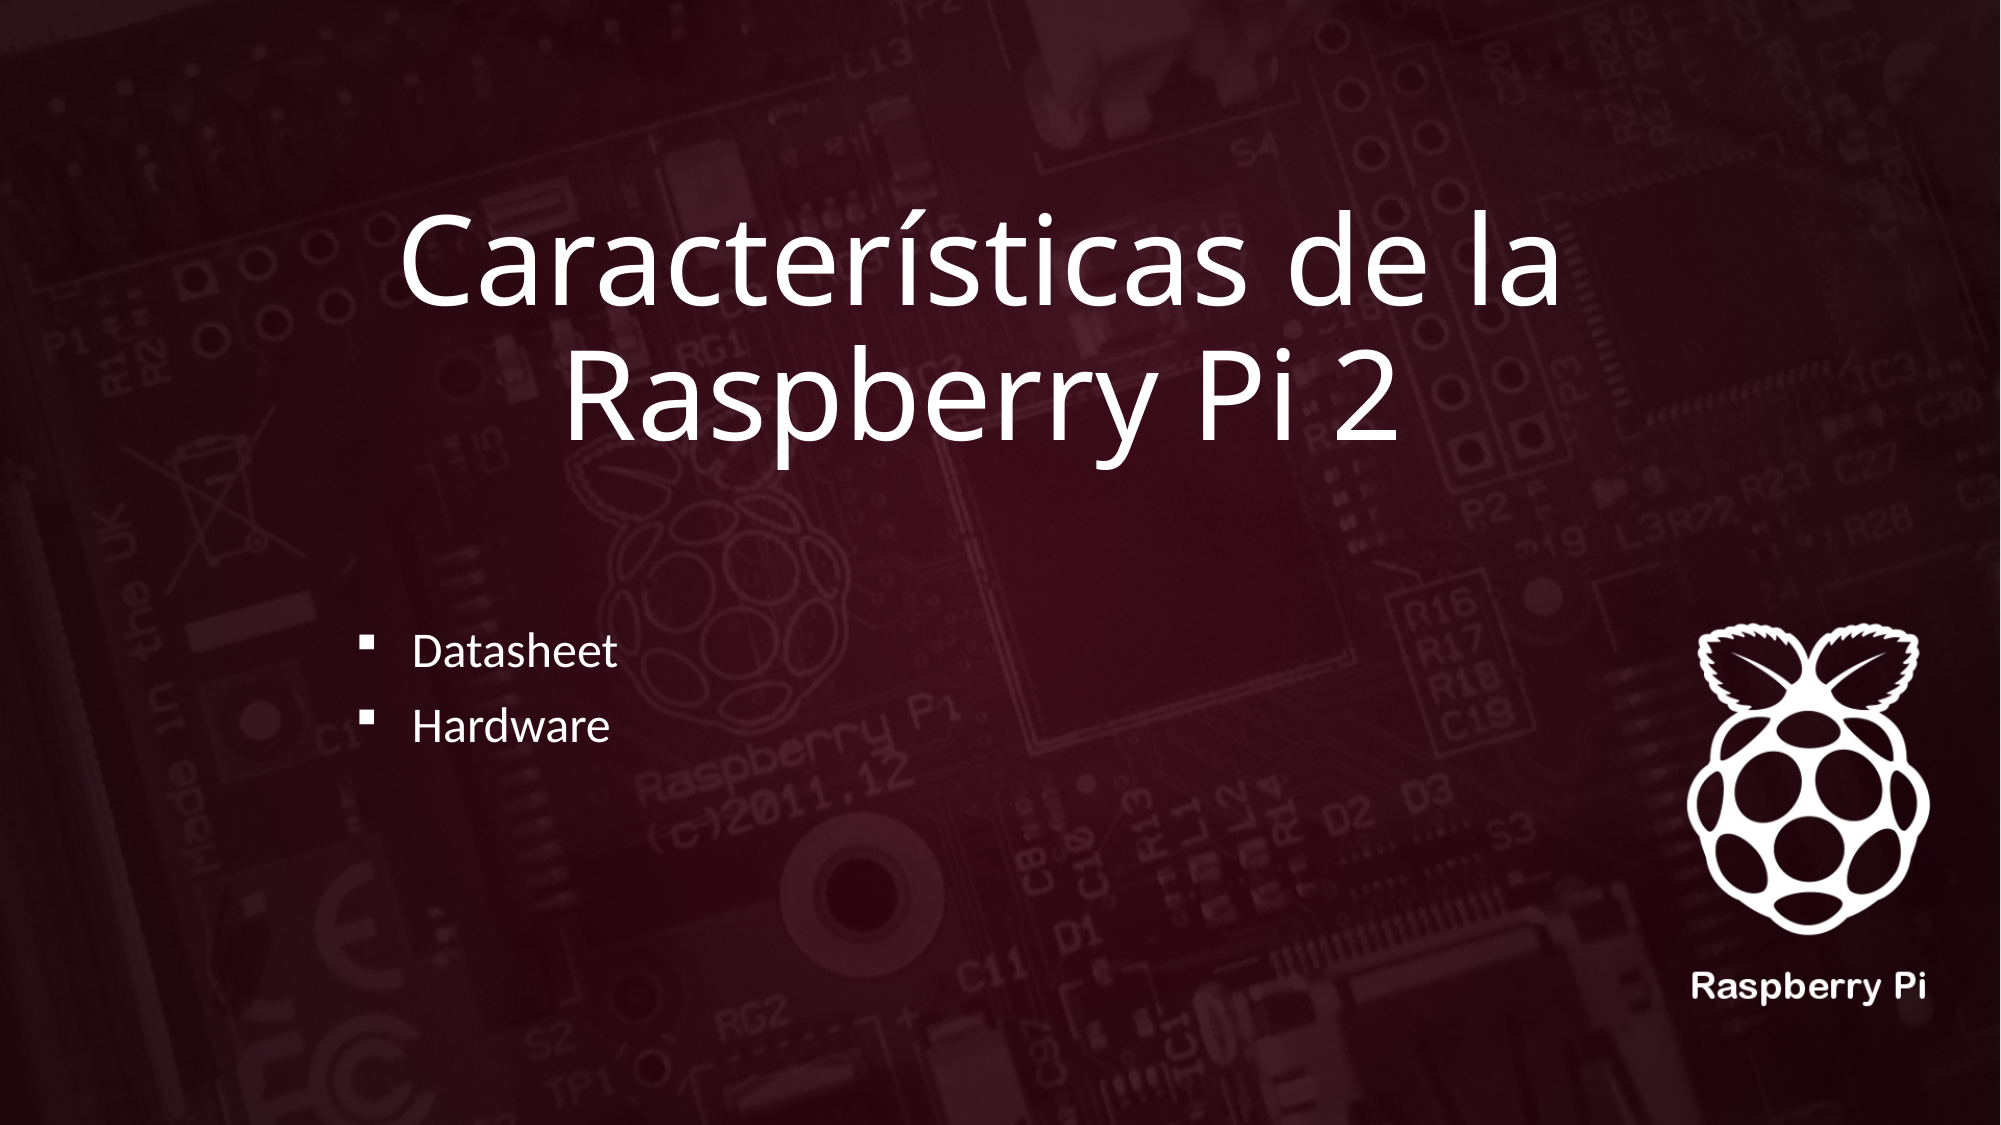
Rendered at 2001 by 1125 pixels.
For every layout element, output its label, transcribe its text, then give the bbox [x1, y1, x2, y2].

picture [0, 0, 2001, 1125]
subtitle Datasheet Hardware [340, 616, 1841, 889]
title Características de la Raspberry Pi 2 [231, 83, 1732, 475]
